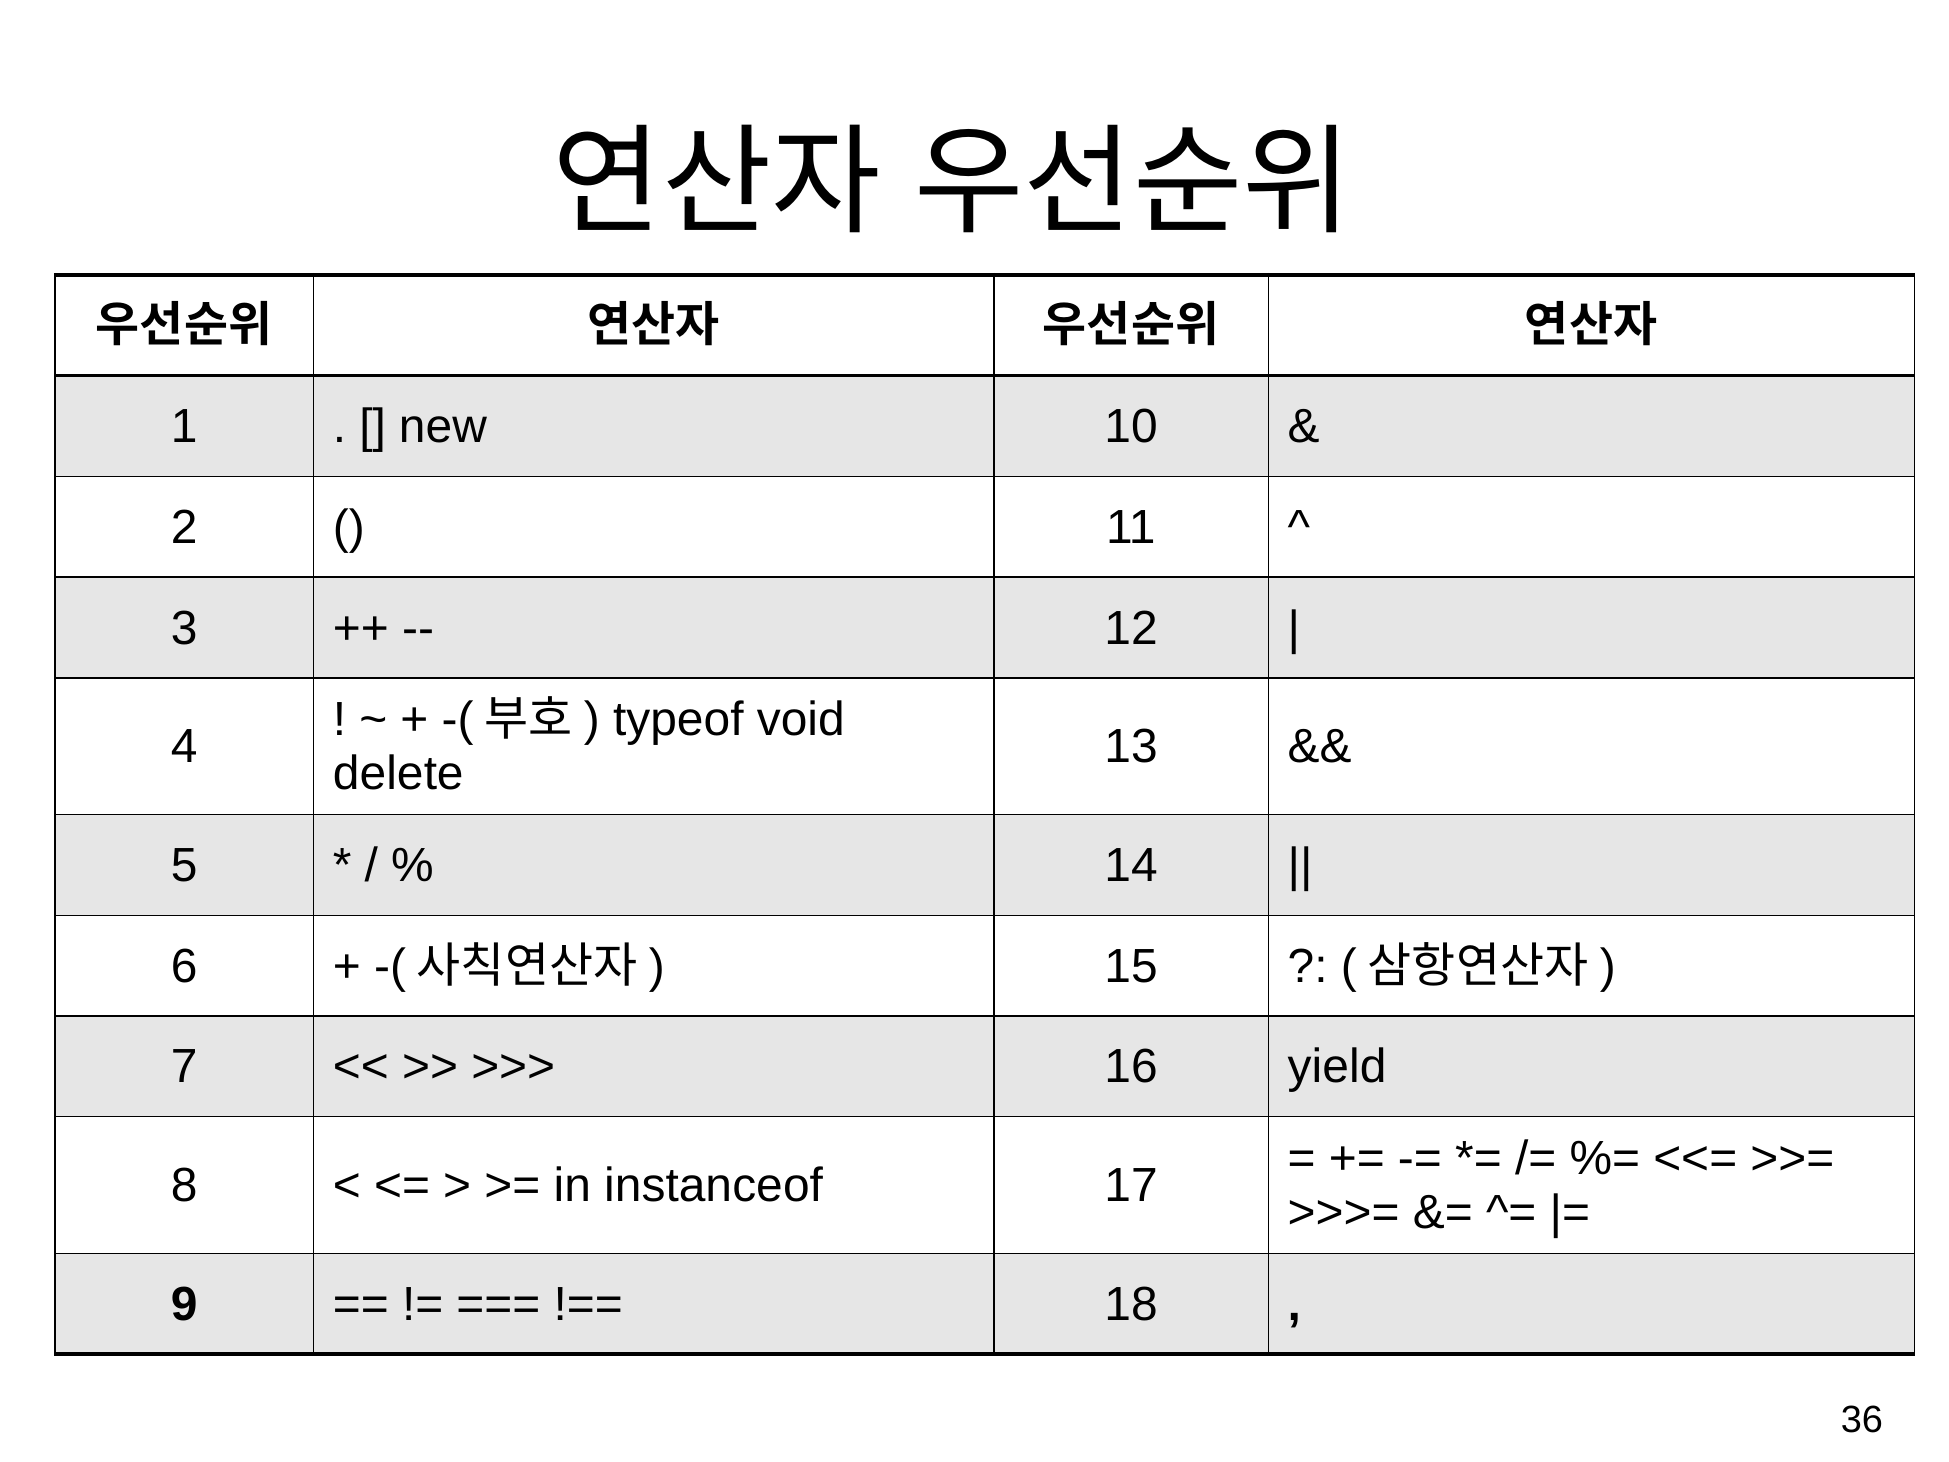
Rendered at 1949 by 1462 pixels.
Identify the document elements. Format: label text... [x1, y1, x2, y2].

table_cell 1 [56, 377, 313, 476]
table_cell == != === !== [314, 1254, 993, 1352]
table_cell 13 [995, 679, 1268, 814]
table_cell . [] new [314, 377, 993, 476]
table_cell & [1269, 377, 1914, 476]
table_cell * / % [314, 815, 993, 915]
table_cell 18 [995, 1254, 1268, 1352]
table_cell 12 [995, 578, 1268, 677]
table_cell 3 [56, 578, 313, 677]
table_cell 11 [995, 477, 1268, 576]
table_cell ?: (삼항연산자) [1269, 916, 1914, 1015]
table_cell 2 [56, 477, 313, 576]
table_header 연산자 [314, 277, 993, 374]
table_cell 15 [995, 916, 1268, 1015]
title 연산자 우선순위 [156, 92, 1749, 255]
table_cell () [314, 477, 993, 576]
table_cell && [1269, 679, 1914, 814]
table_cell + -(사칙연산자) [314, 916, 993, 1015]
table_cell = += -= *= /= %= <<= >>= >>>= &= ^= |= [1269, 1117, 1914, 1253]
table_cell , [1269, 1254, 1914, 1352]
table_header 우선순위 [56, 277, 313, 374]
table_cell 14 [995, 815, 1268, 915]
table_cell 4 [56, 679, 313, 814]
table_cell 8 [56, 1117, 313, 1253]
table_cell 9 [56, 1254, 313, 1352]
table_header 연산자 [1269, 277, 1914, 374]
table_cell 6 [56, 916, 313, 1015]
table_header 우선순위 [995, 277, 1268, 374]
table_cell yield [1269, 1017, 1914, 1116]
table_cell ^ [1269, 477, 1914, 576]
table_cell 16 [995, 1017, 1268, 1116]
table_cell 7 [56, 1017, 313, 1116]
table_cell ! ~ + -(부호) typeof void delete [314, 679, 993, 814]
table_cell | [1269, 578, 1914, 677]
table_cell ++ -- [314, 578, 993, 677]
slide_number ‹#› [1496, 1372, 1899, 1462]
table_cell 10 [995, 377, 1268, 476]
table_cell << >> >>> [314, 1017, 993, 1116]
table_cell 17 [995, 1117, 1268, 1253]
table_cell 5 [56, 815, 313, 915]
table_cell || [1269, 815, 1914, 915]
table_cell < <= > >= in instanceof [314, 1117, 993, 1253]
